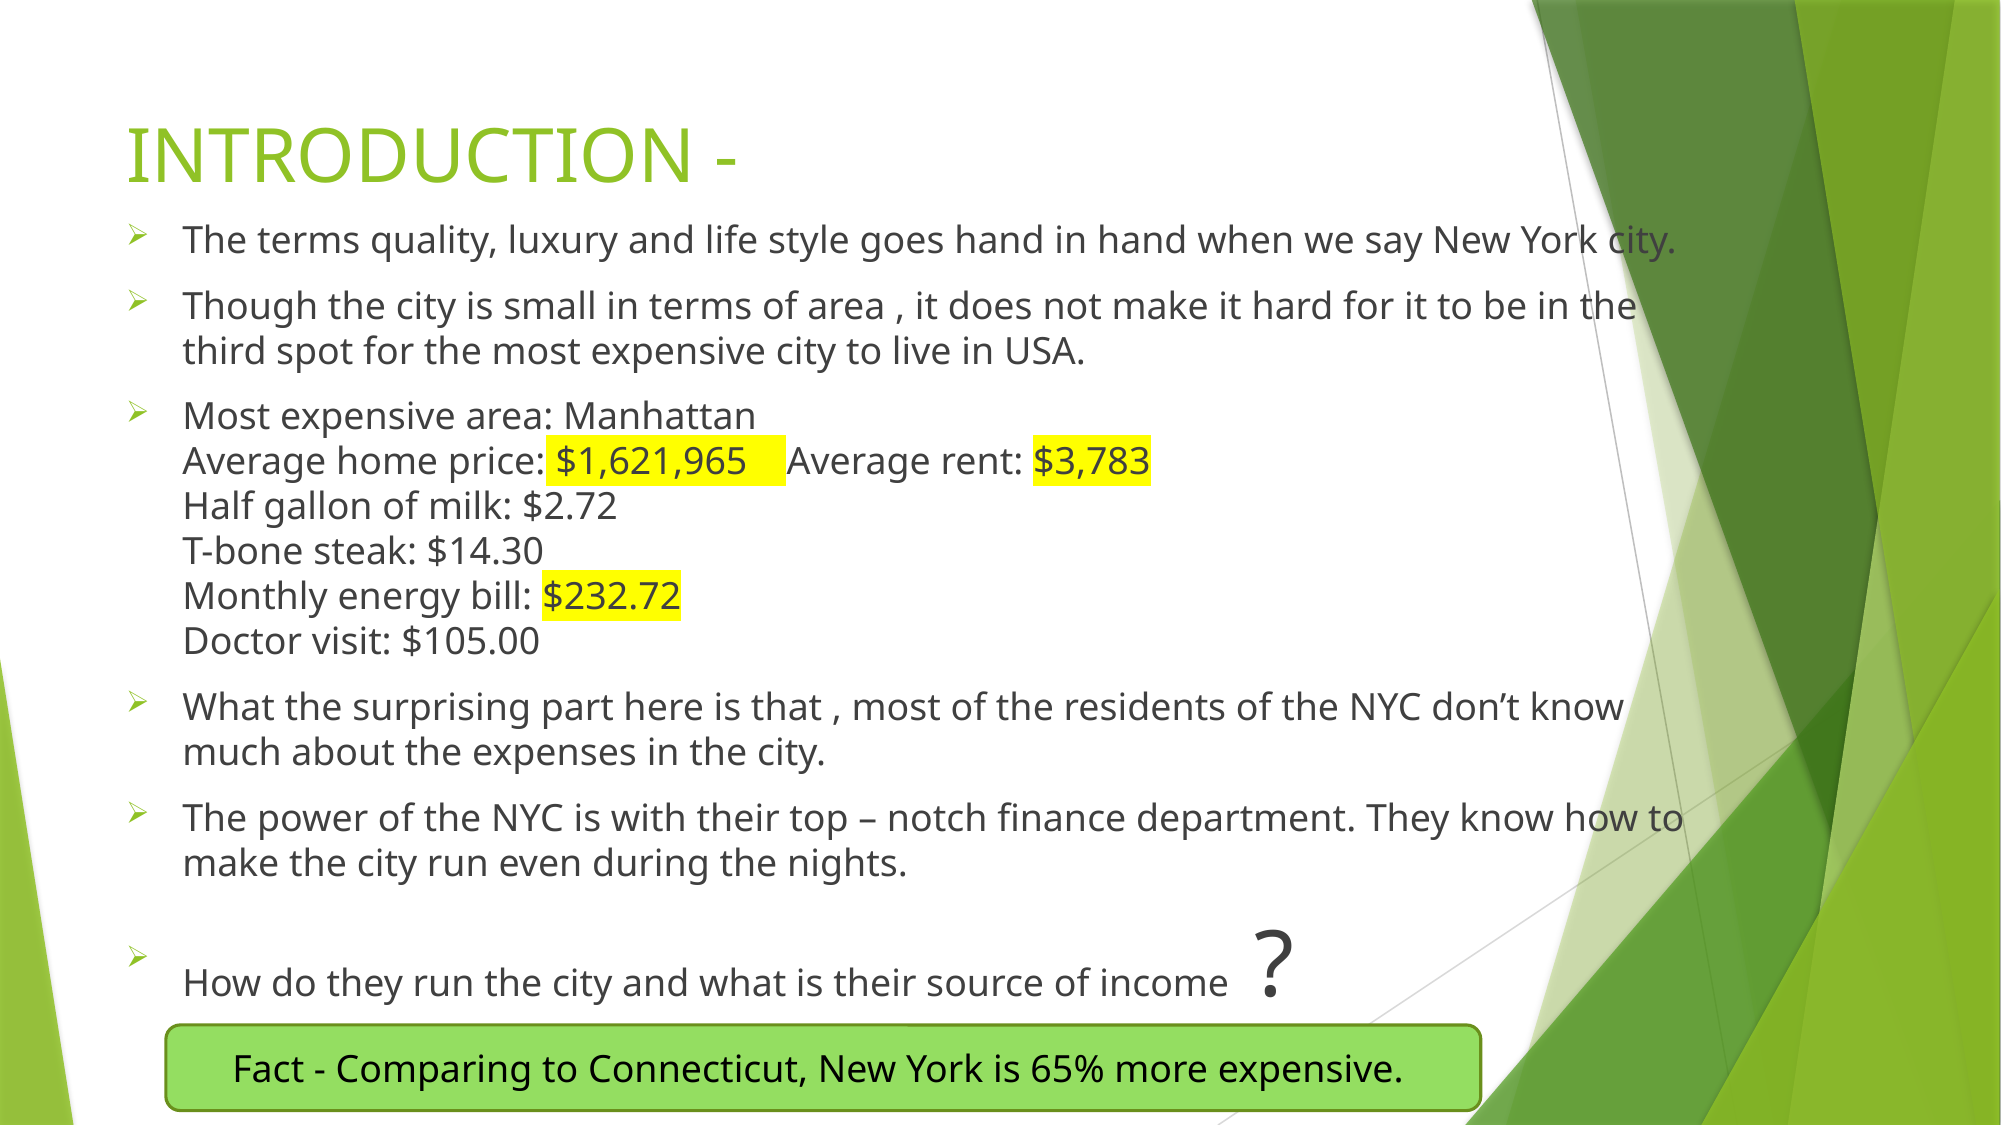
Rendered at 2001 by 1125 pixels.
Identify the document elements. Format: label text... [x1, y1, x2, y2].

list The terms quality, luxury and life style goes hand in hand when we say New York city. Though the city is small in terms of area , it does not make it hard for it to be in the third spot for the most expensive city to live in USA. Most expensive area: Manhattan Average home price: $1,621,965 Average rent: $3,783 Half gallon of milk: $2.72 T-bone steak: $14.30 Monthly energy bill: $232.72 Doctor visit: $105.00 What the surprising part here is that , most of the residents of the NYC don’t know much about the expenses in the city. The power of the NYC is with their top – notch finance department. They know how to make the city run even during the nights. How do they run the city and what is their source of income ? [111, 208, 1745, 1083]
text_box Fact - Comparing to Connecticut, New York is 65% more expensive. [164, 1023, 1483, 1113]
title INTRODUCTION - [111, 99, 1522, 208]
